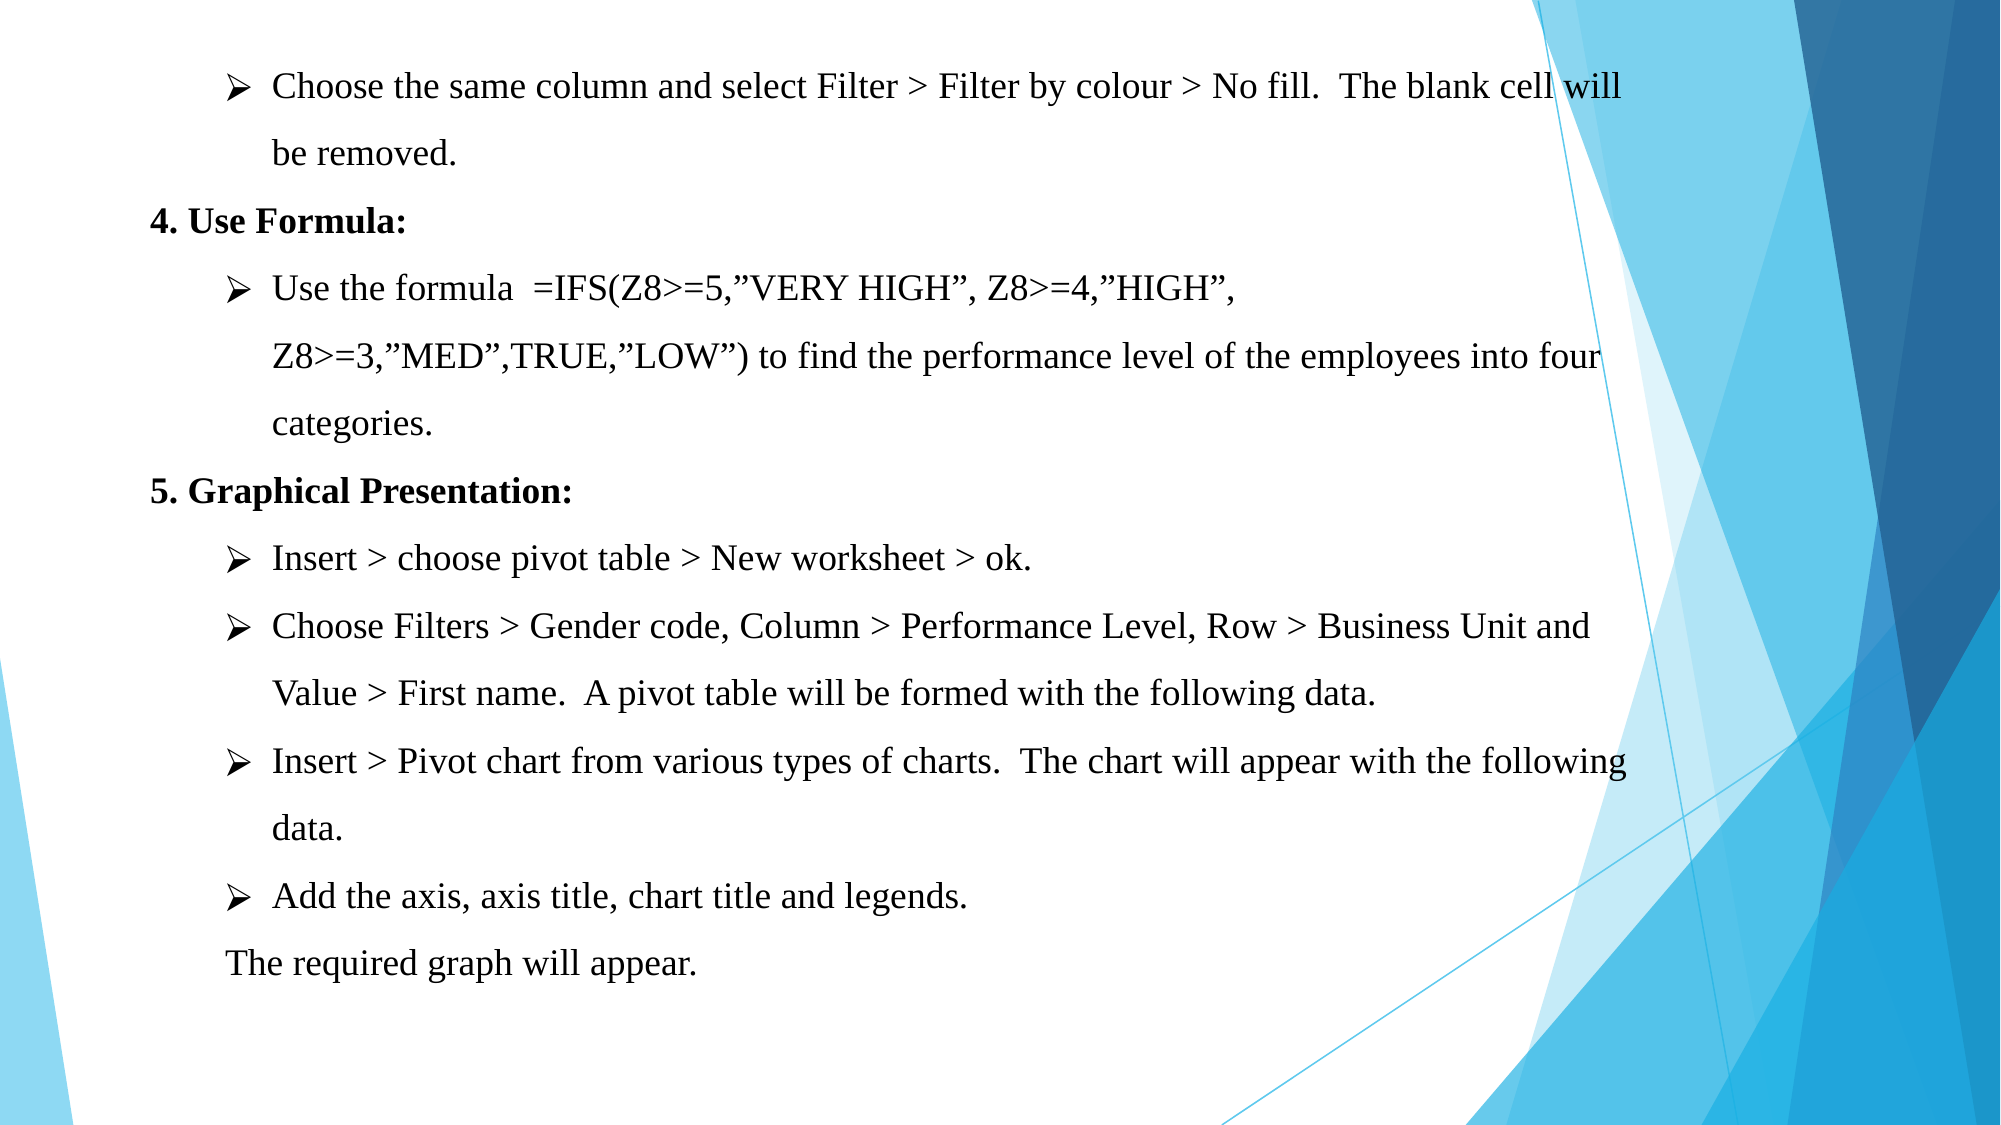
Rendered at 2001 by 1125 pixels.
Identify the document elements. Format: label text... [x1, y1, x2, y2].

subtitle Choose the same column and select Filter > Filter by colour > No fill. The blank cell will be removed. 4. Use Formula: Use the formula =IFS(Z8>=5,”VERY HIGH”, Z8>=4,”HIGH”, Z8>=3,”MED”,TRUE,”LOW”) to find the performance level of the employees into four categories. 5. Graphical Presentation: Insert > choose pivot table > New worksheet > ok. Choose Filters > Gender code, Column > Performance Level, Row > Business Unit and Value > First name. A pivot table will be formed with the following data. Insert > Pivot chart from various types of charts. The chart will appear with the following data. Add the axis, axis title, chart title and legends. The required graph will appear. [150, 38, 1651, 1056]
